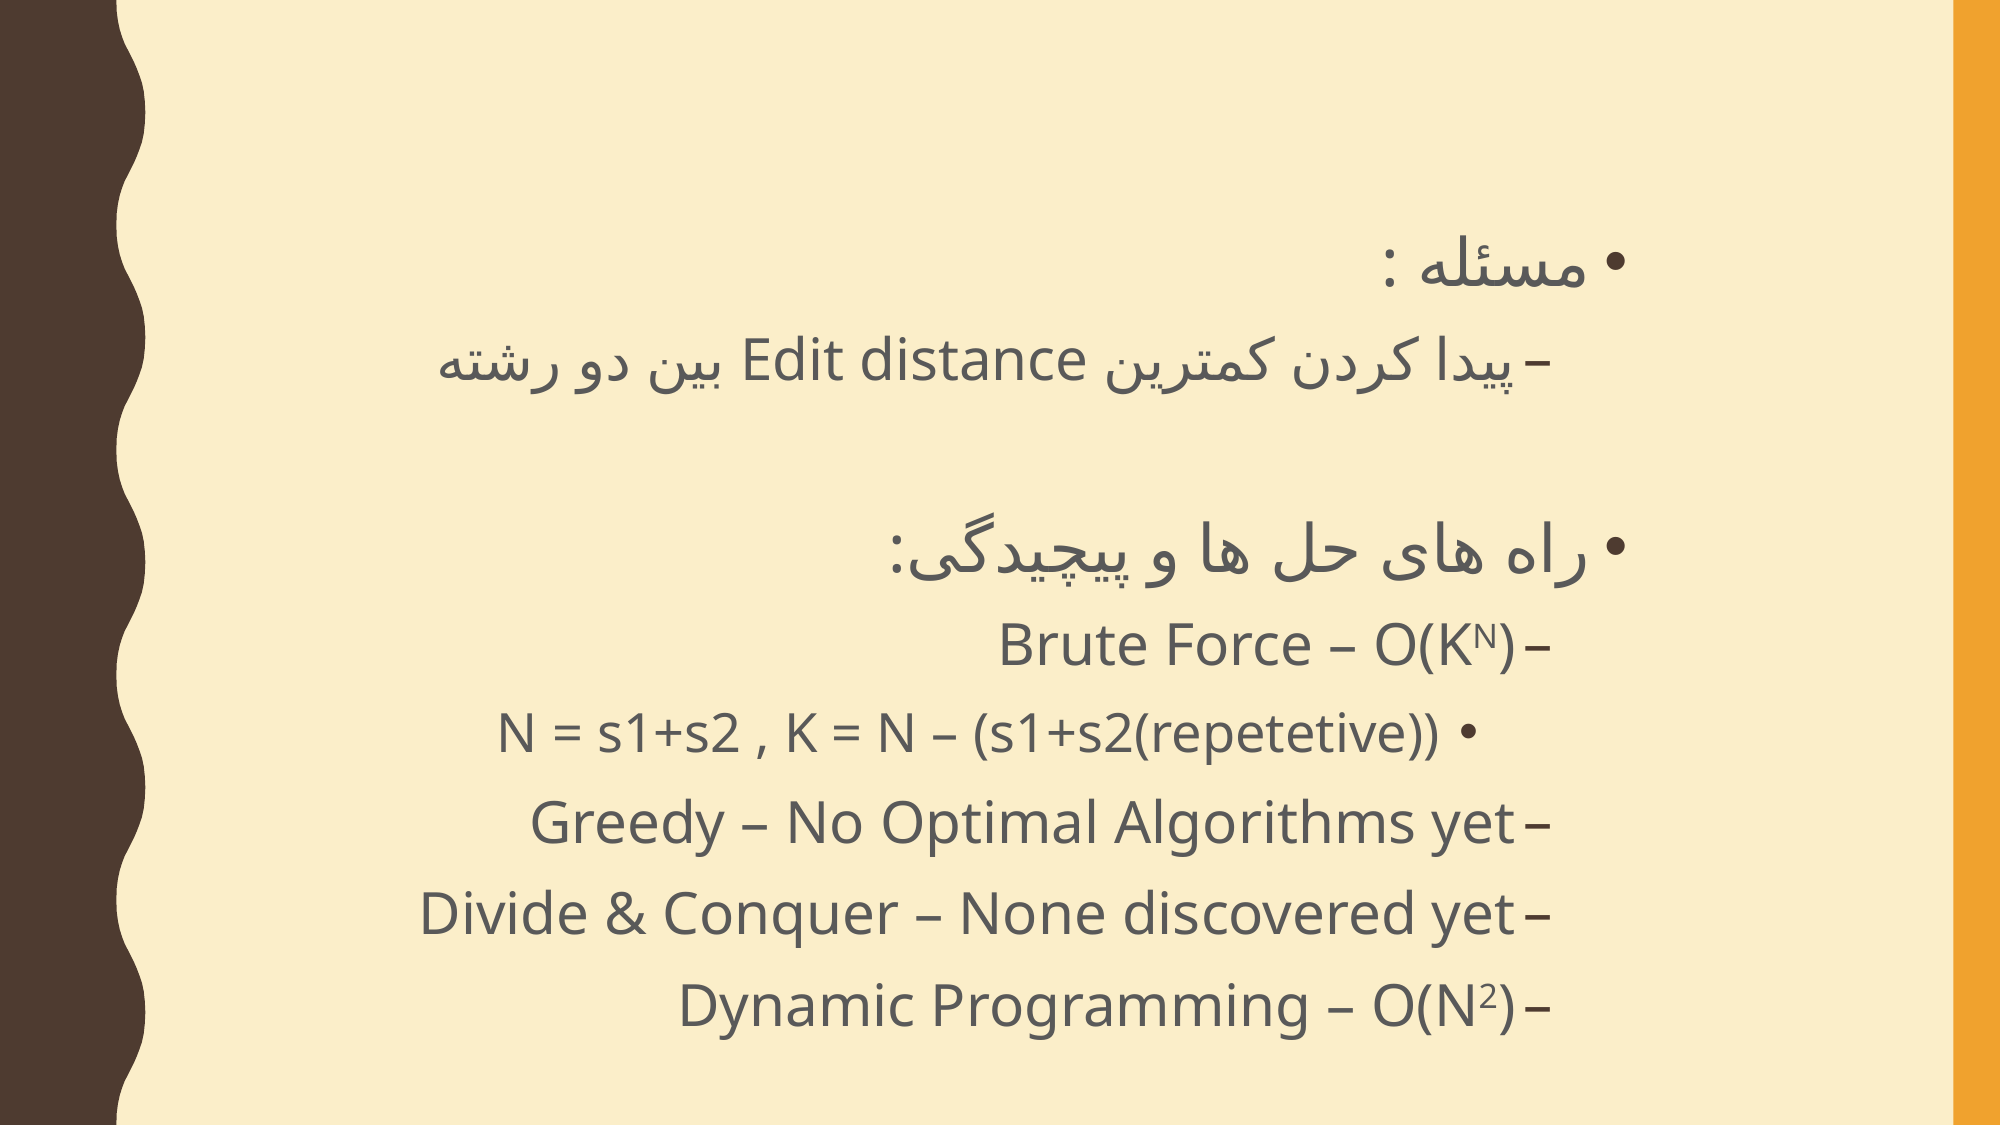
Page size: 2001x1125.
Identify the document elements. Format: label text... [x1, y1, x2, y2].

text_box مسئله : پیدا کردن کمترین Edit distance بین دو رشته راه های حل ها و پیچیدگی: Brute Force – O(KN) N = s1+s2 , K = N – (s1+s2(repetetive)) Greedy – No Optimal Algorithms yet Divide & Conquer – None discovered yet Dynamic Programming – O(N2) [381, 204, 1643, 816]
